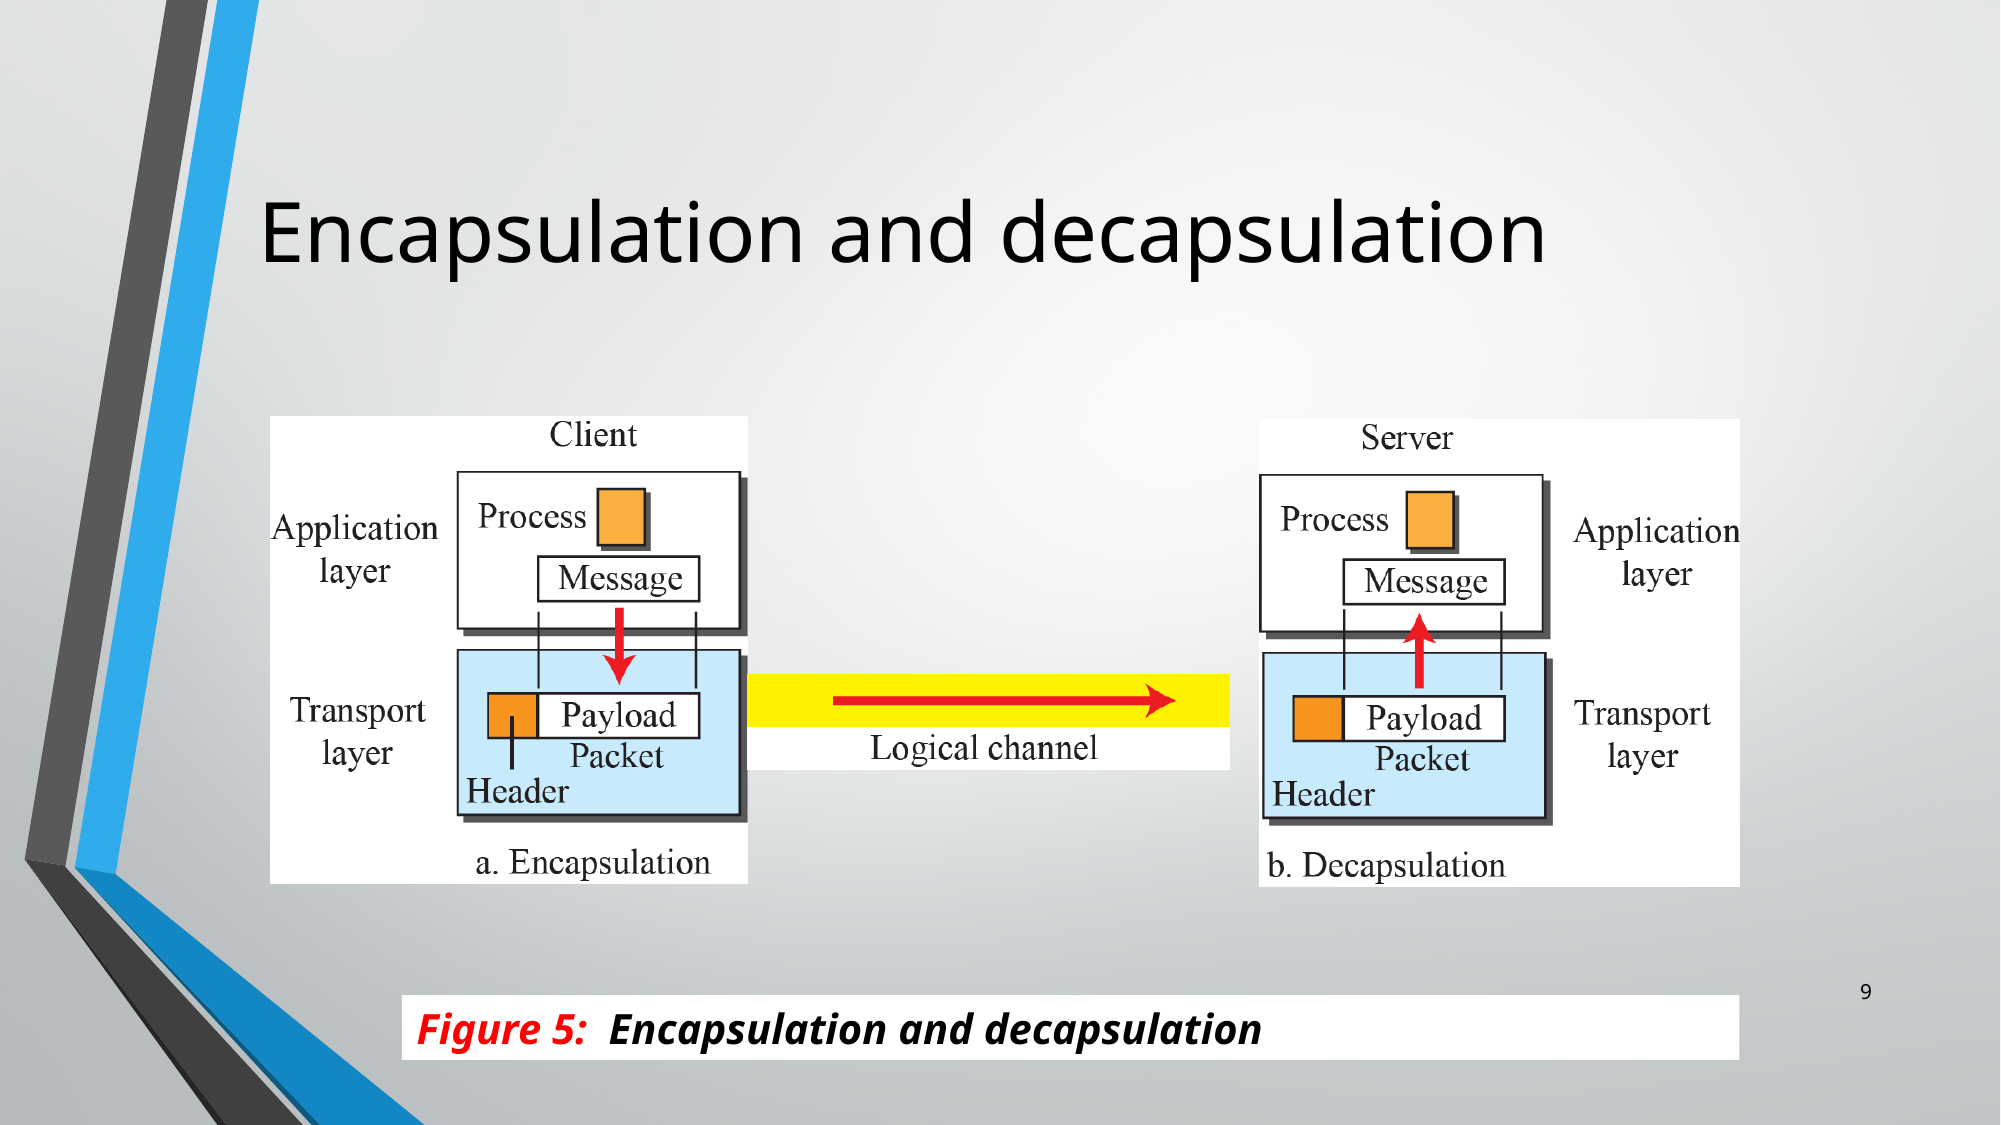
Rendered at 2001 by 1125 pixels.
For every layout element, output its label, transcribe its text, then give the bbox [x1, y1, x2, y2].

text_box Figure 5: Encapsulation and decapsulation [401, 995, 1740, 1060]
slide_number 9 [1796, 962, 1887, 1023]
picture [1259, 419, 1740, 887]
picture [269, 416, 1231, 884]
title Encapsulation and decapsulation [243, 112, 1887, 347]
